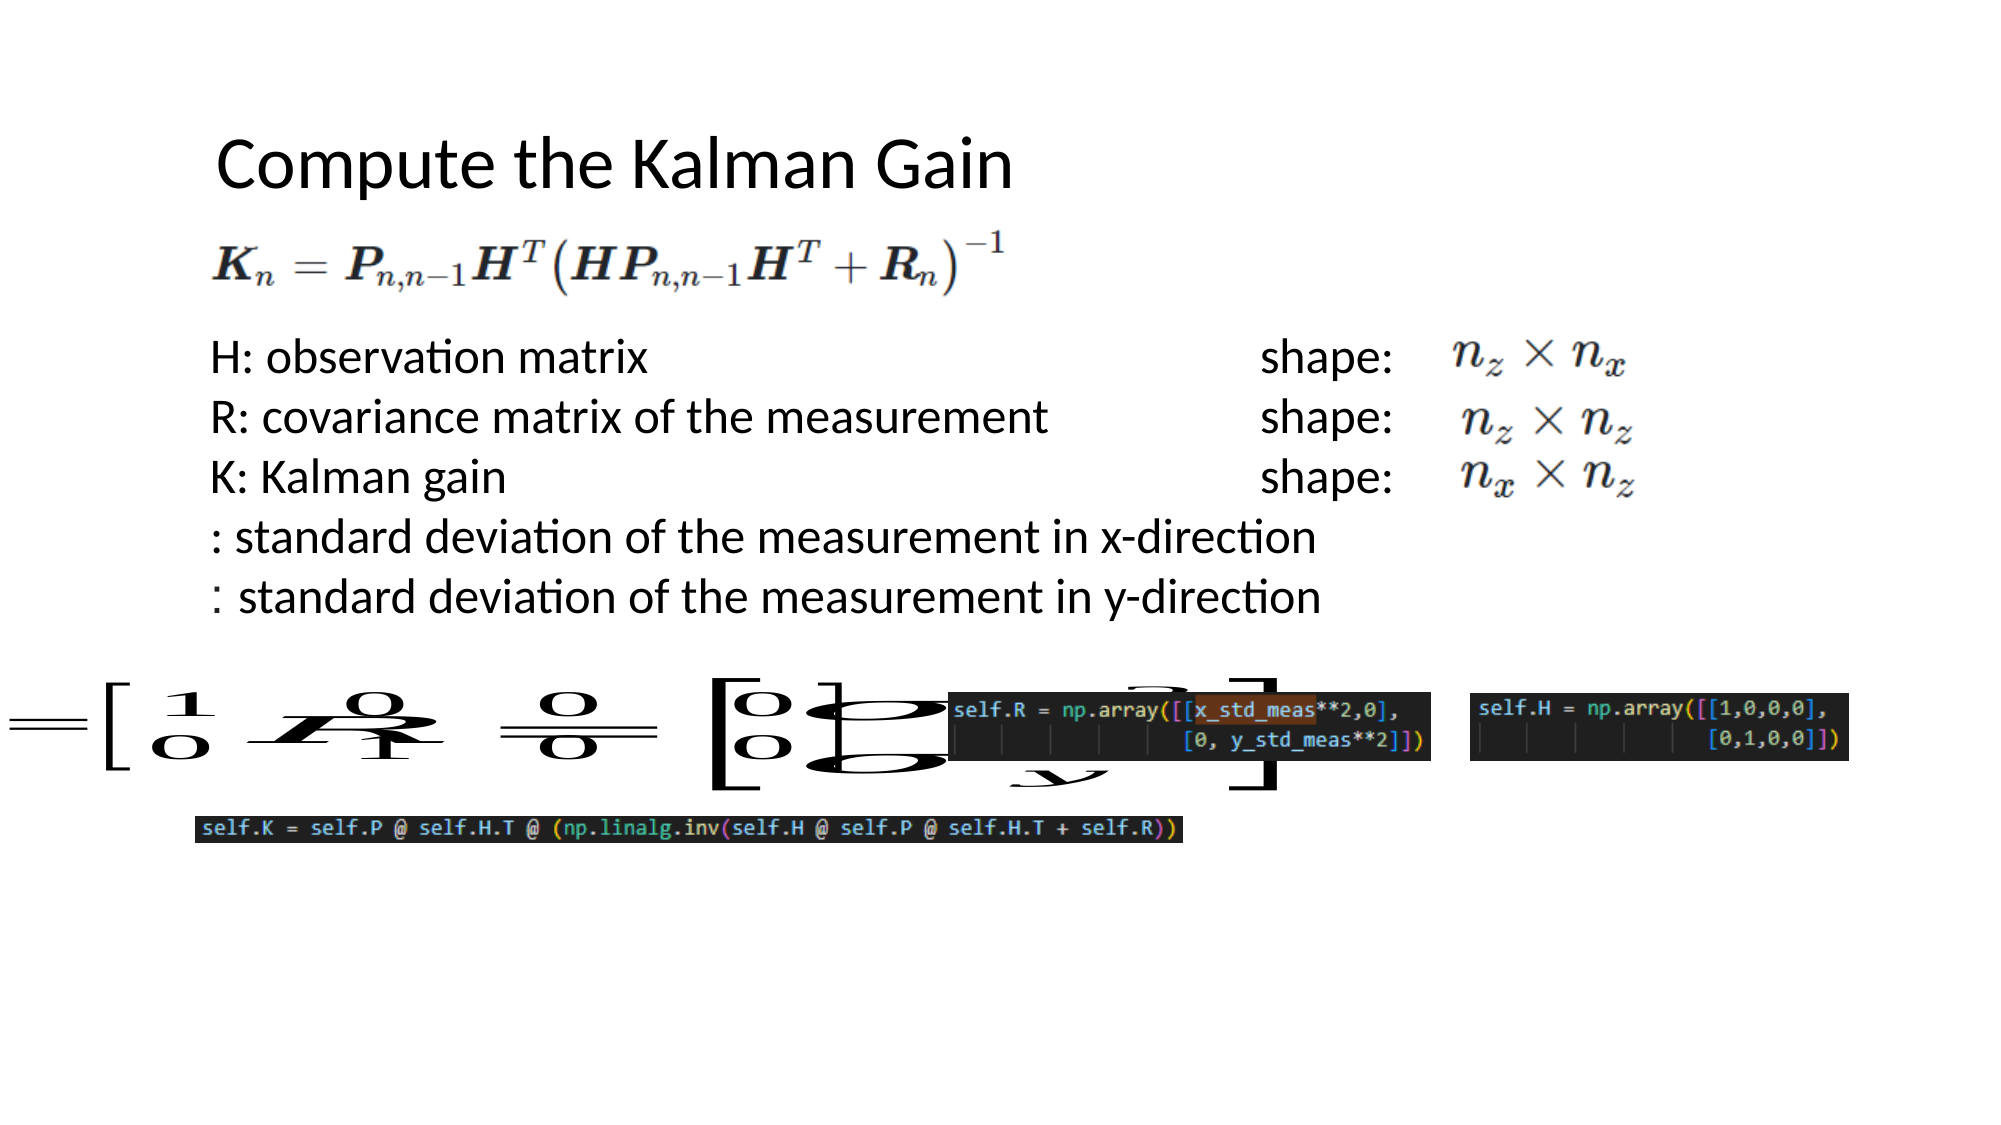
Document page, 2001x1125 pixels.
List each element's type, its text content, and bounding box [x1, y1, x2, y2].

picture [1430, 315, 1649, 504]
picture [1469, 693, 1849, 761]
picture [195, 816, 1183, 843]
picture [948, 692, 1431, 761]
text_box Compute the Kalman Gain [201, 106, 1216, 212]
picture [201, 212, 1015, 316]
